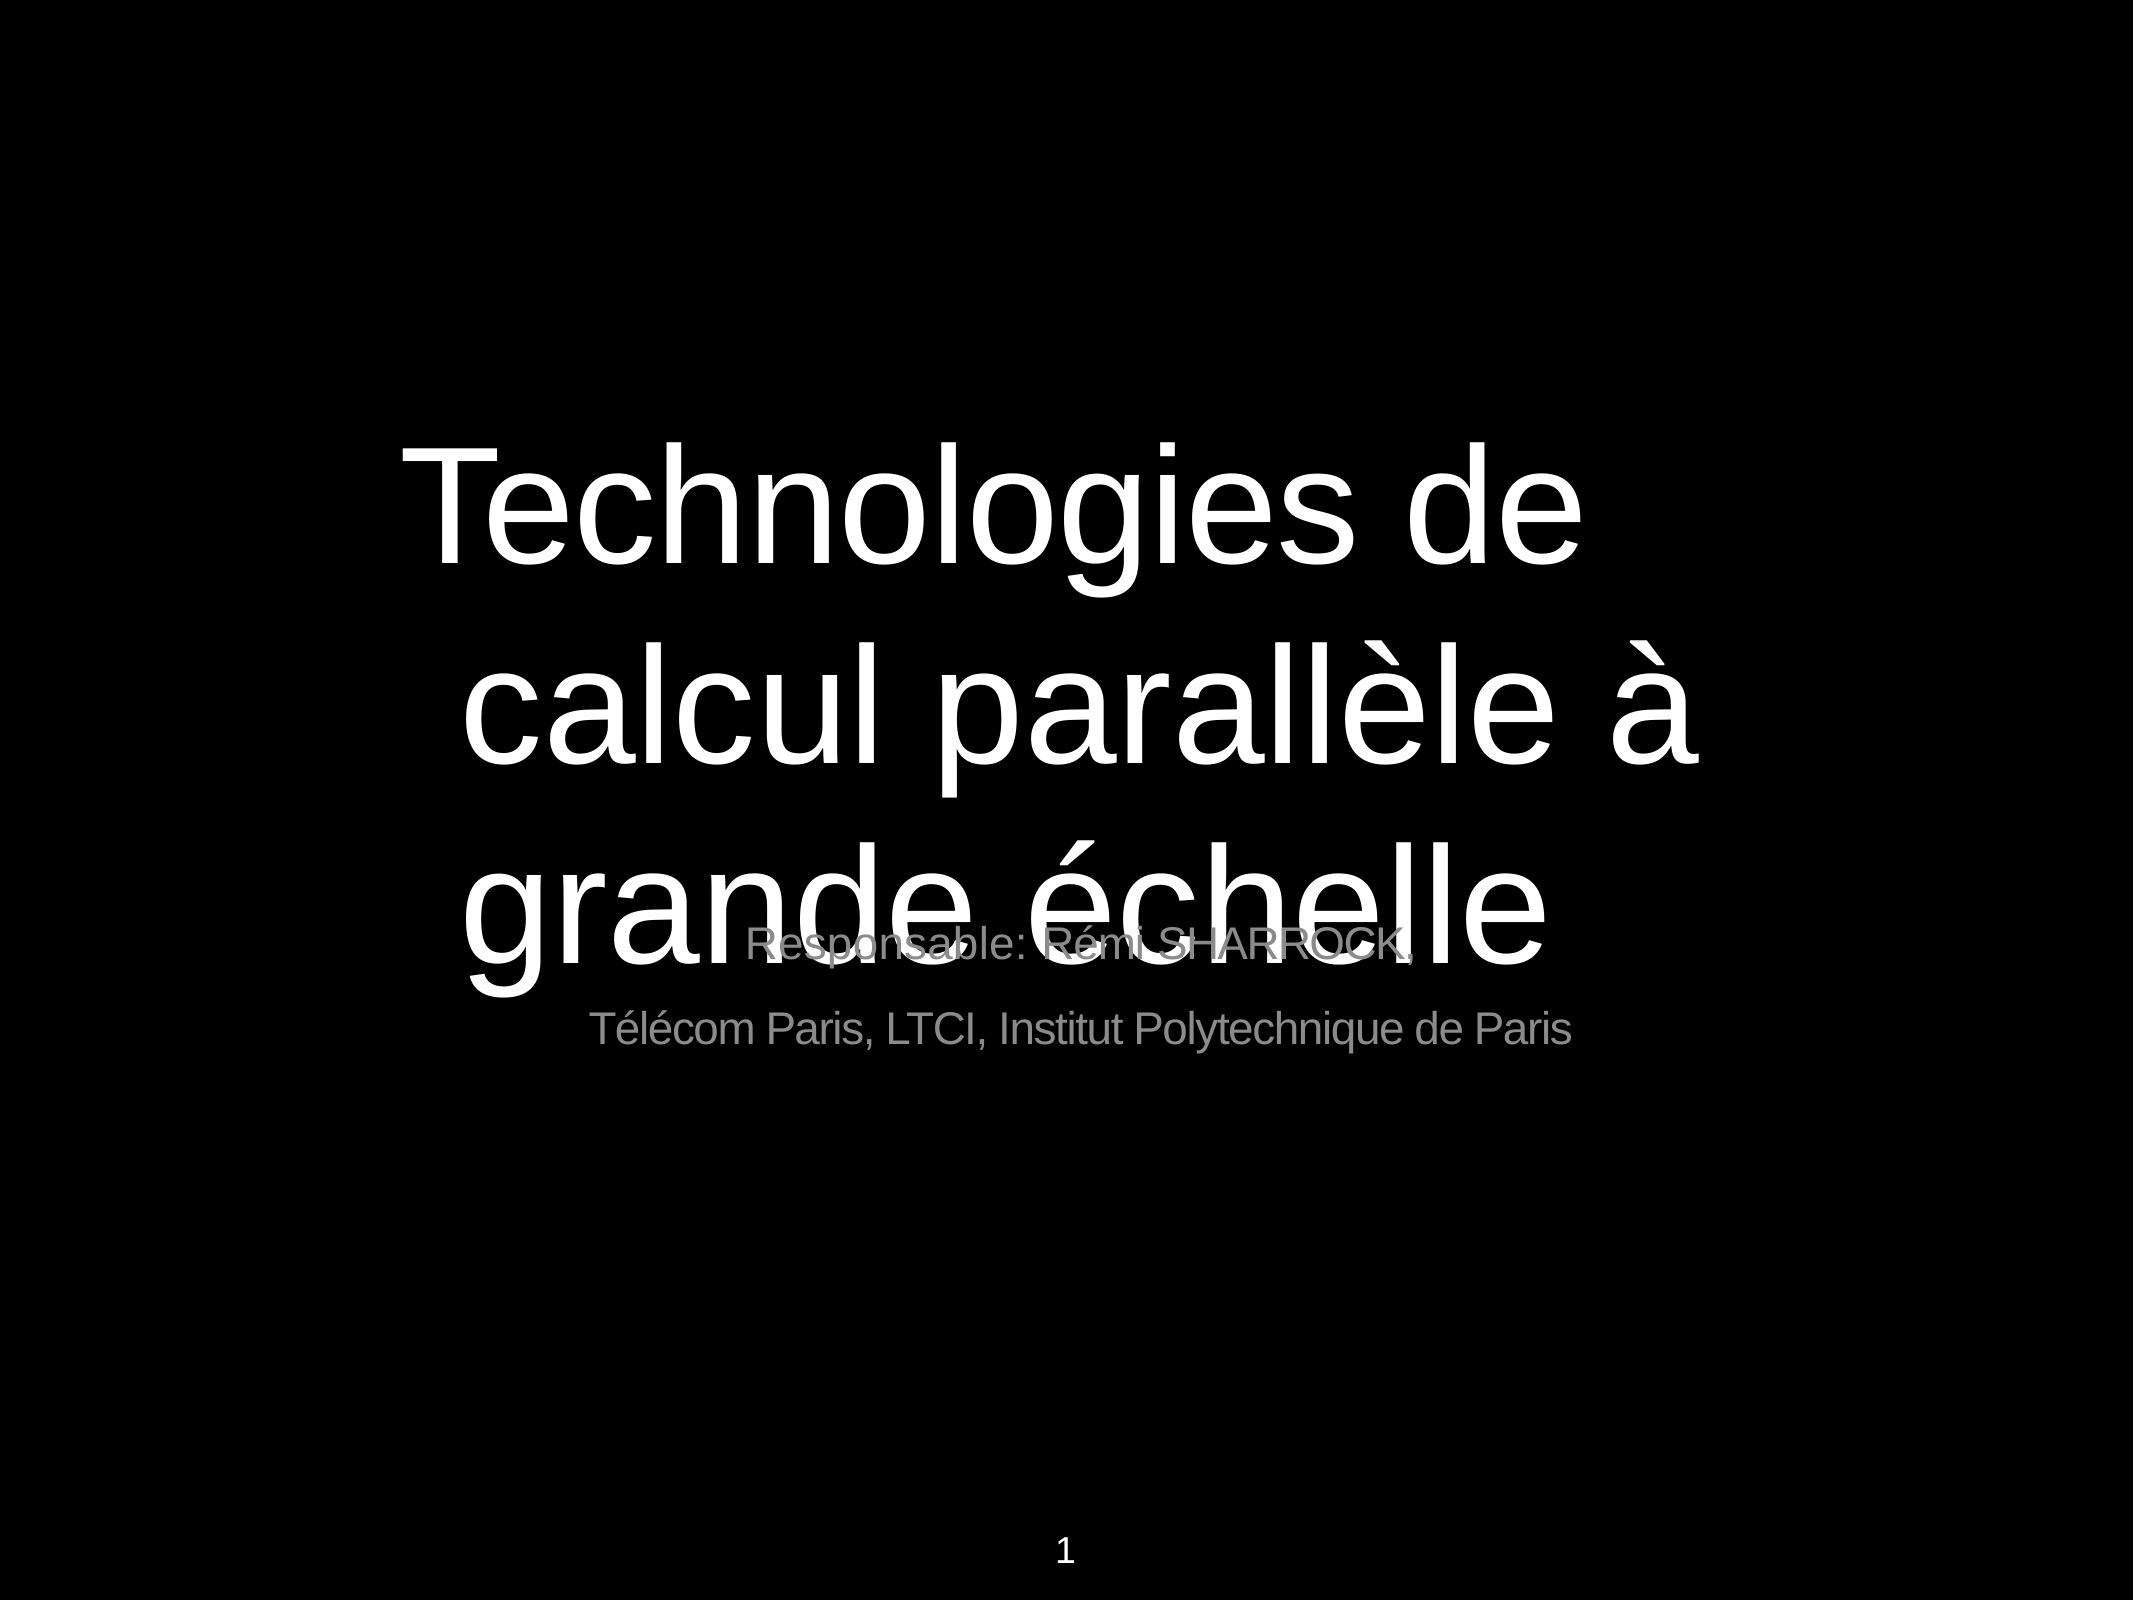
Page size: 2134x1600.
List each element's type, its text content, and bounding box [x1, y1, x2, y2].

subtitle Responsable: Rémi SHARROCK, Télécom Paris, LTCI, Institut Polytechnique de Paris [484, 884, 1679, 1307]
text_box [1051, 1532, 1081, 1571]
text_box Technologies de calcul parallèle à grande échelle [397, 395, 1736, 997]
